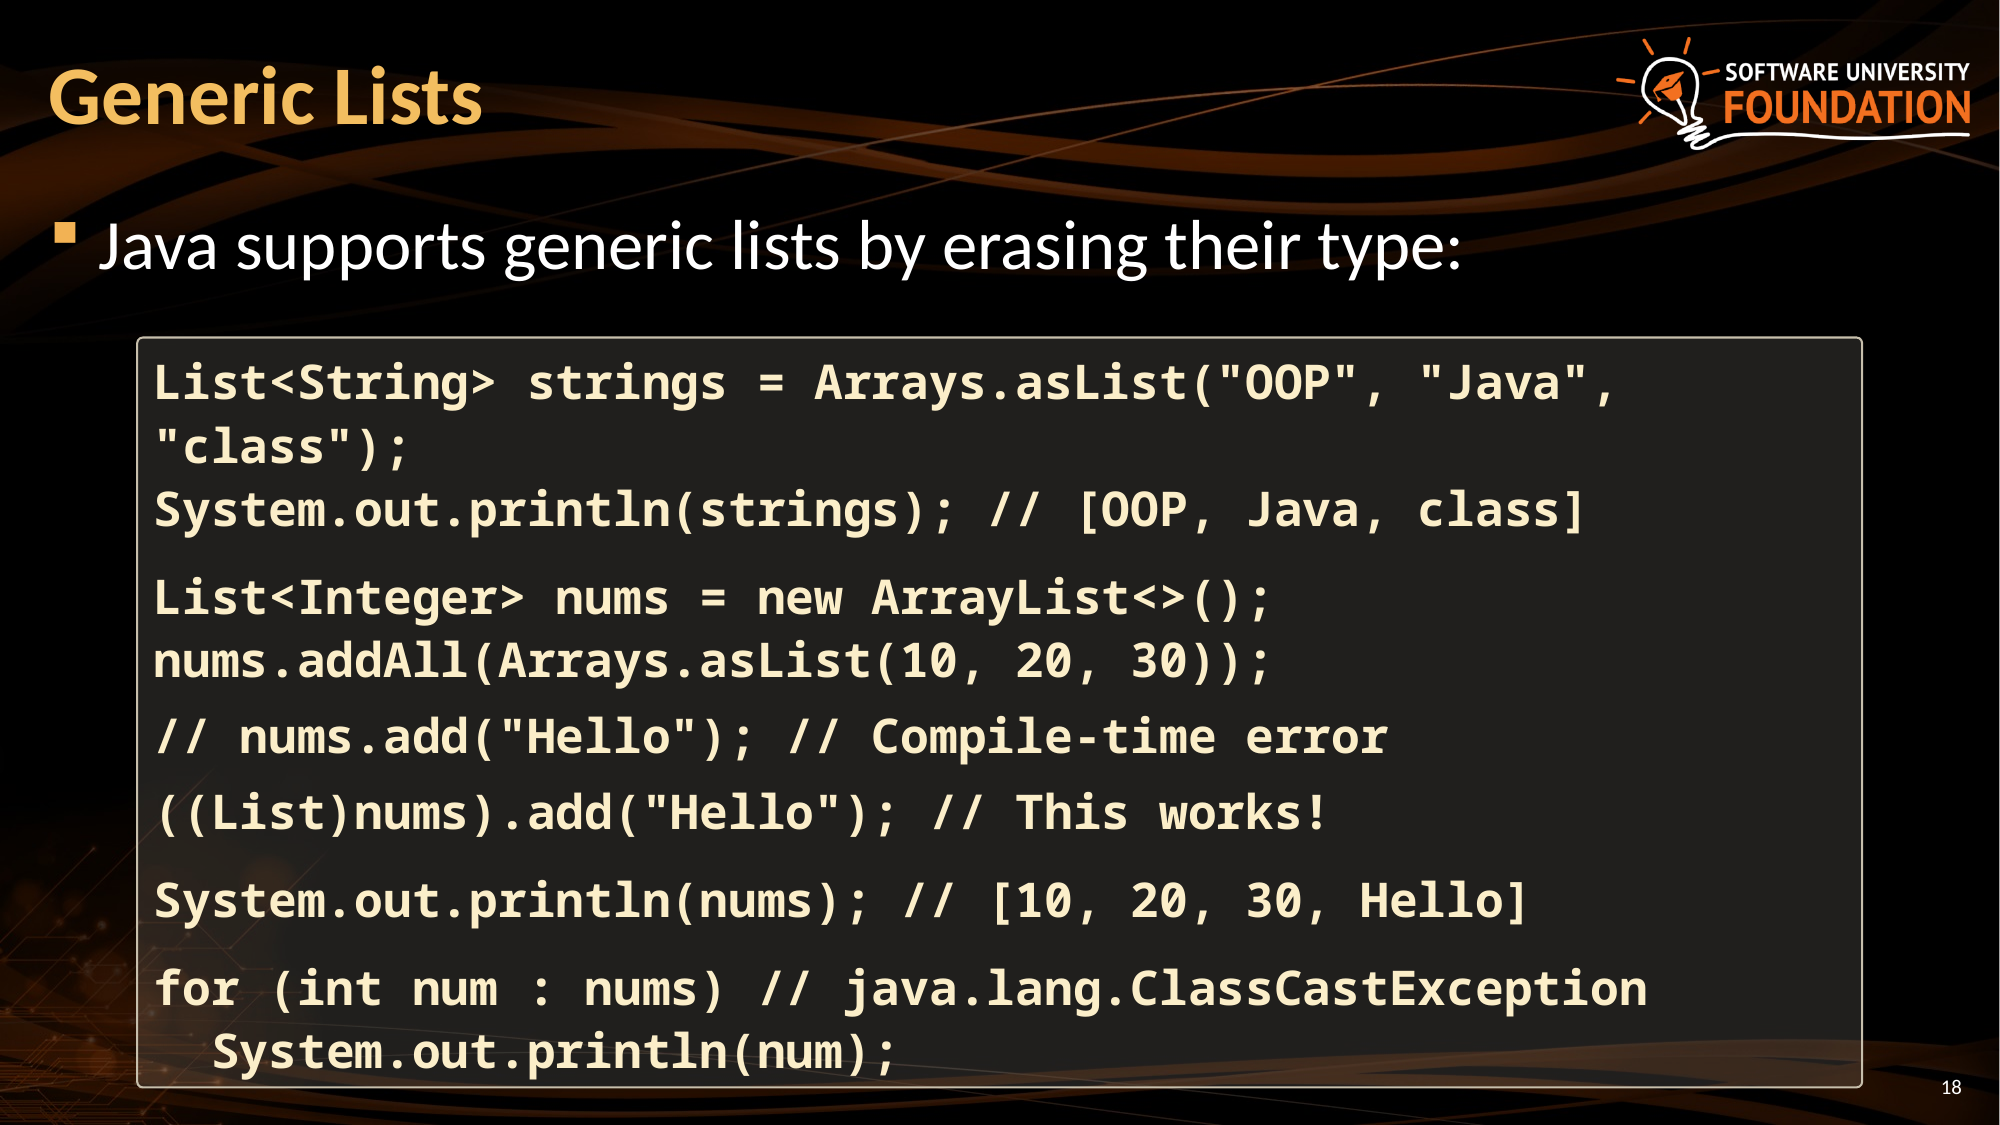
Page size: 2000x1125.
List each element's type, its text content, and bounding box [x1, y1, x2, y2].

text_box List<String> strings = Arrays.asList("OOP", "Java", "class"); System.out.println(strings); // [OOP, Java, class] List<Integer> nums = new ArrayList<>(); nums.addAll(Arrays.asList(10, 20, 30)); // nums.add("Hello"); // Compile-time error ((List)nums).add("Hello"); // This works! System.out.println(nums); // [10, 20, 30, Hello] for (int num : nums) // java.lang.ClassCastException System.out.println(num); [137, 337, 1863, 1088]
title Generic Lists [30, 6, 1602, 189]
picture [0, 0, 2000, 1125]
list Java supports generic lists by erasing their type: [31, 188, 1968, 1103]
